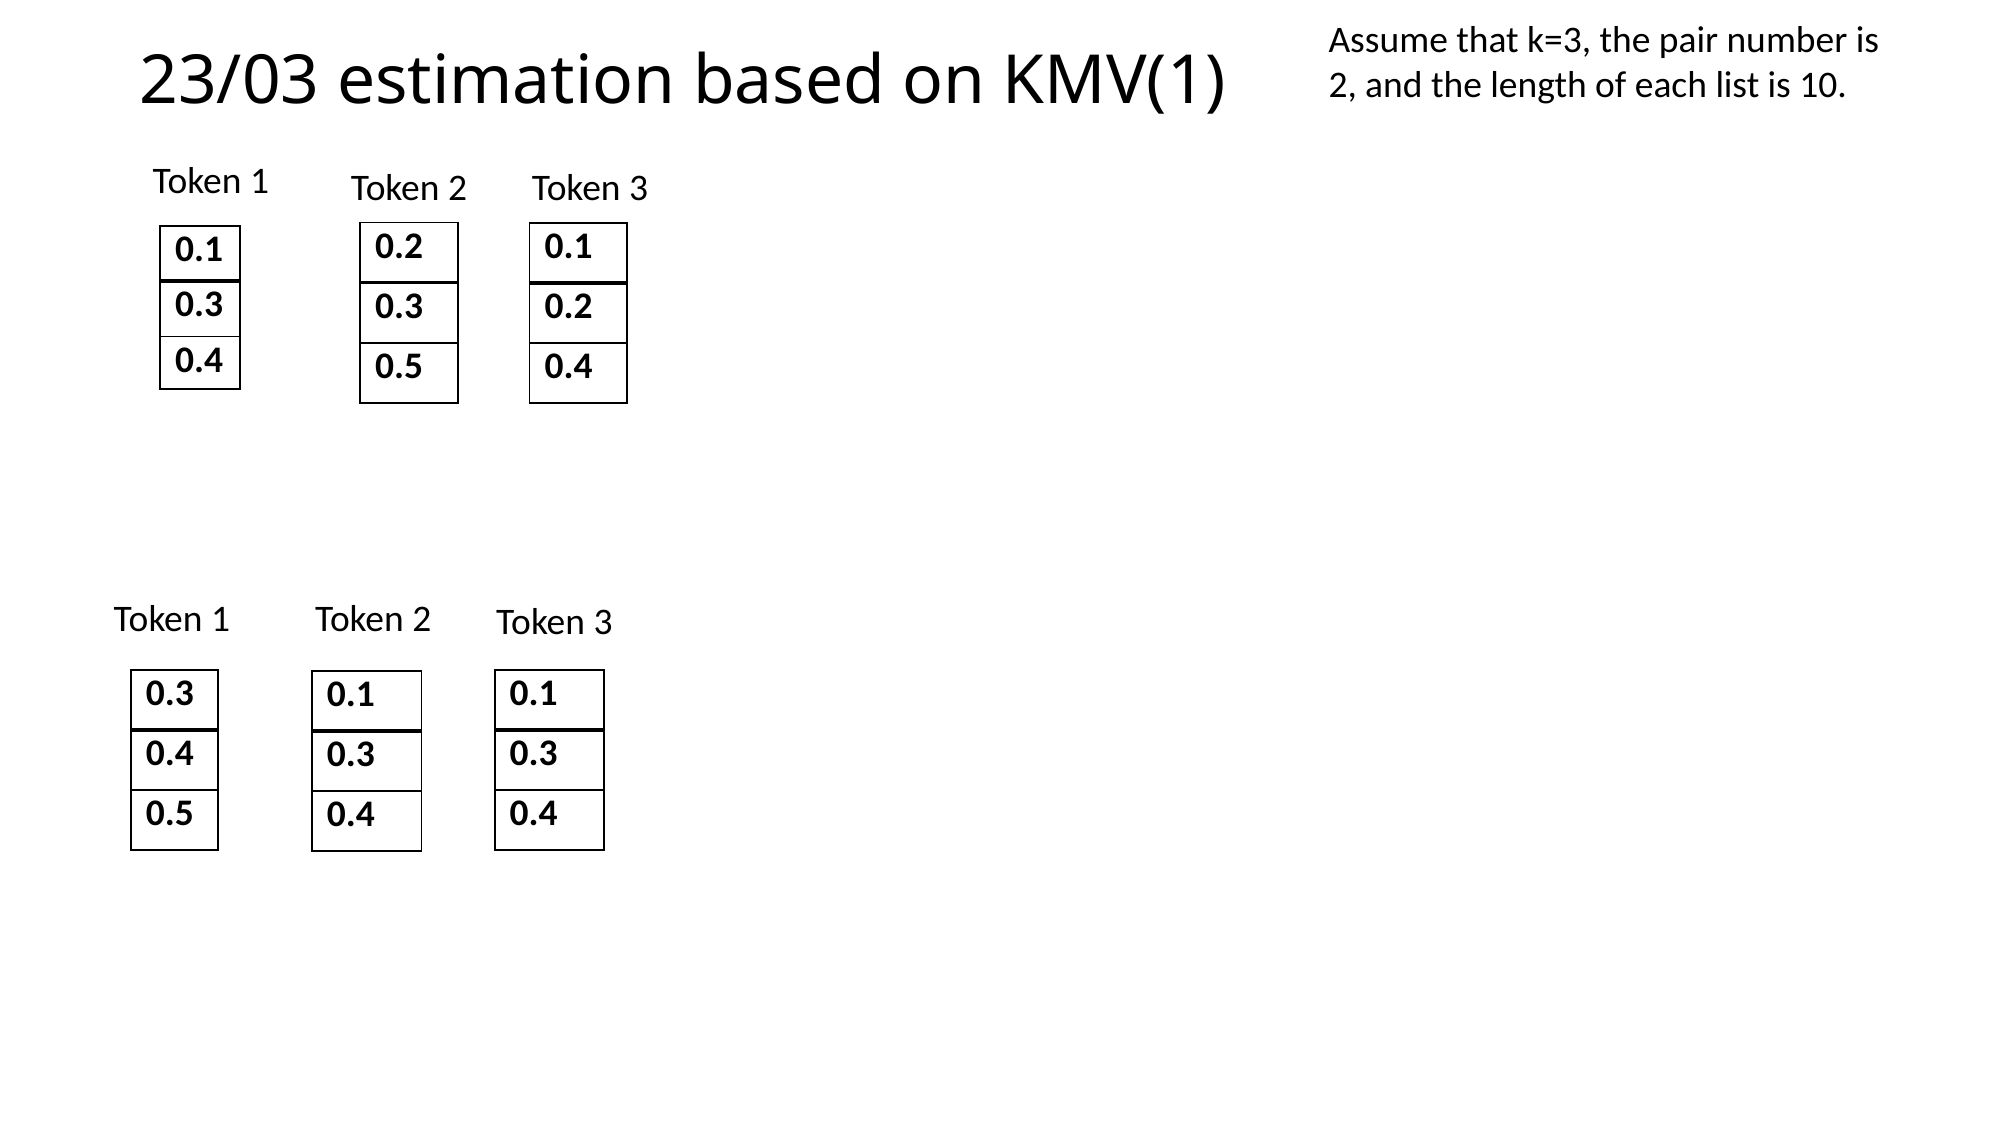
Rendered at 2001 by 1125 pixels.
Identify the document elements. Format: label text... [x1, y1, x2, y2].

text_box Token 3 [517, 155, 763, 215]
table_cell 0.4 [132, 732, 217, 789]
table_cell 0.2 [530, 285, 626, 342]
title 23/03 estimation based on KMV(1) [124, 6, 1302, 157]
table_cell 0.4 [496, 791, 603, 849]
table_cell 0.3 [361, 284, 457, 342]
table_cell 0.3 [496, 732, 603, 789]
table_header 0.3 [132, 671, 217, 728]
table_cell 0.4 [313, 792, 421, 850]
text_box Assume that k=3, the pair number is 2, and the length of each list is 10. [1313, 7, 1913, 112]
table_cell 0.3 [313, 733, 421, 790]
table_header 0.1 [530, 224, 626, 281]
text_box Token 1 [99, 586, 261, 647]
table_cell 0.5 [132, 791, 217, 849]
table_header 0.1 [313, 672, 421, 729]
text_box Token 2 [336, 155, 517, 215]
table_cell 0.4 [161, 337, 239, 388]
table_cell 0.4 [530, 344, 626, 402]
table_header 0.1 [161, 227, 239, 279]
table_cell 0.5 [361, 344, 457, 402]
table_header 0.2 [361, 223, 457, 281]
text_box Token 2 [300, 586, 546, 647]
text_box Token 1 [137, 148, 384, 209]
table_header 0.1 [496, 671, 603, 728]
table_cell 0.3 [161, 283, 239, 336]
text_box Token 3 [481, 589, 727, 650]
